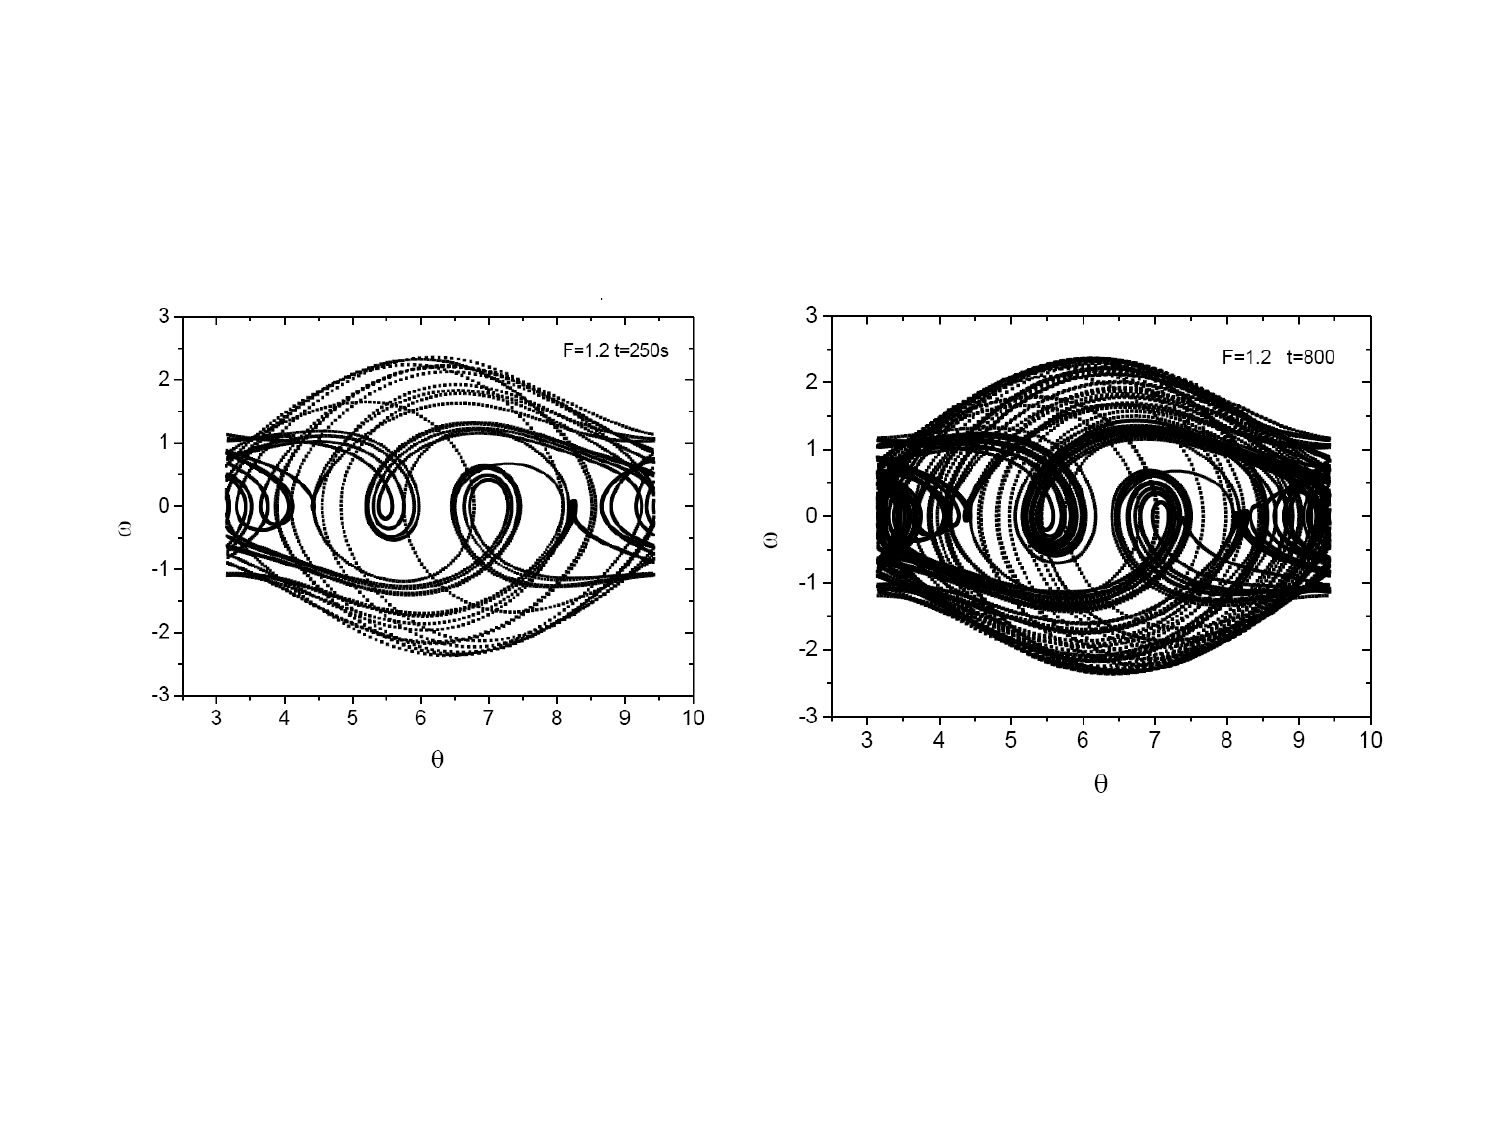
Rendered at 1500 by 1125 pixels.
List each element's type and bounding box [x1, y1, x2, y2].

picture [99, 298, 726, 772]
picture [749, 298, 1388, 801]
